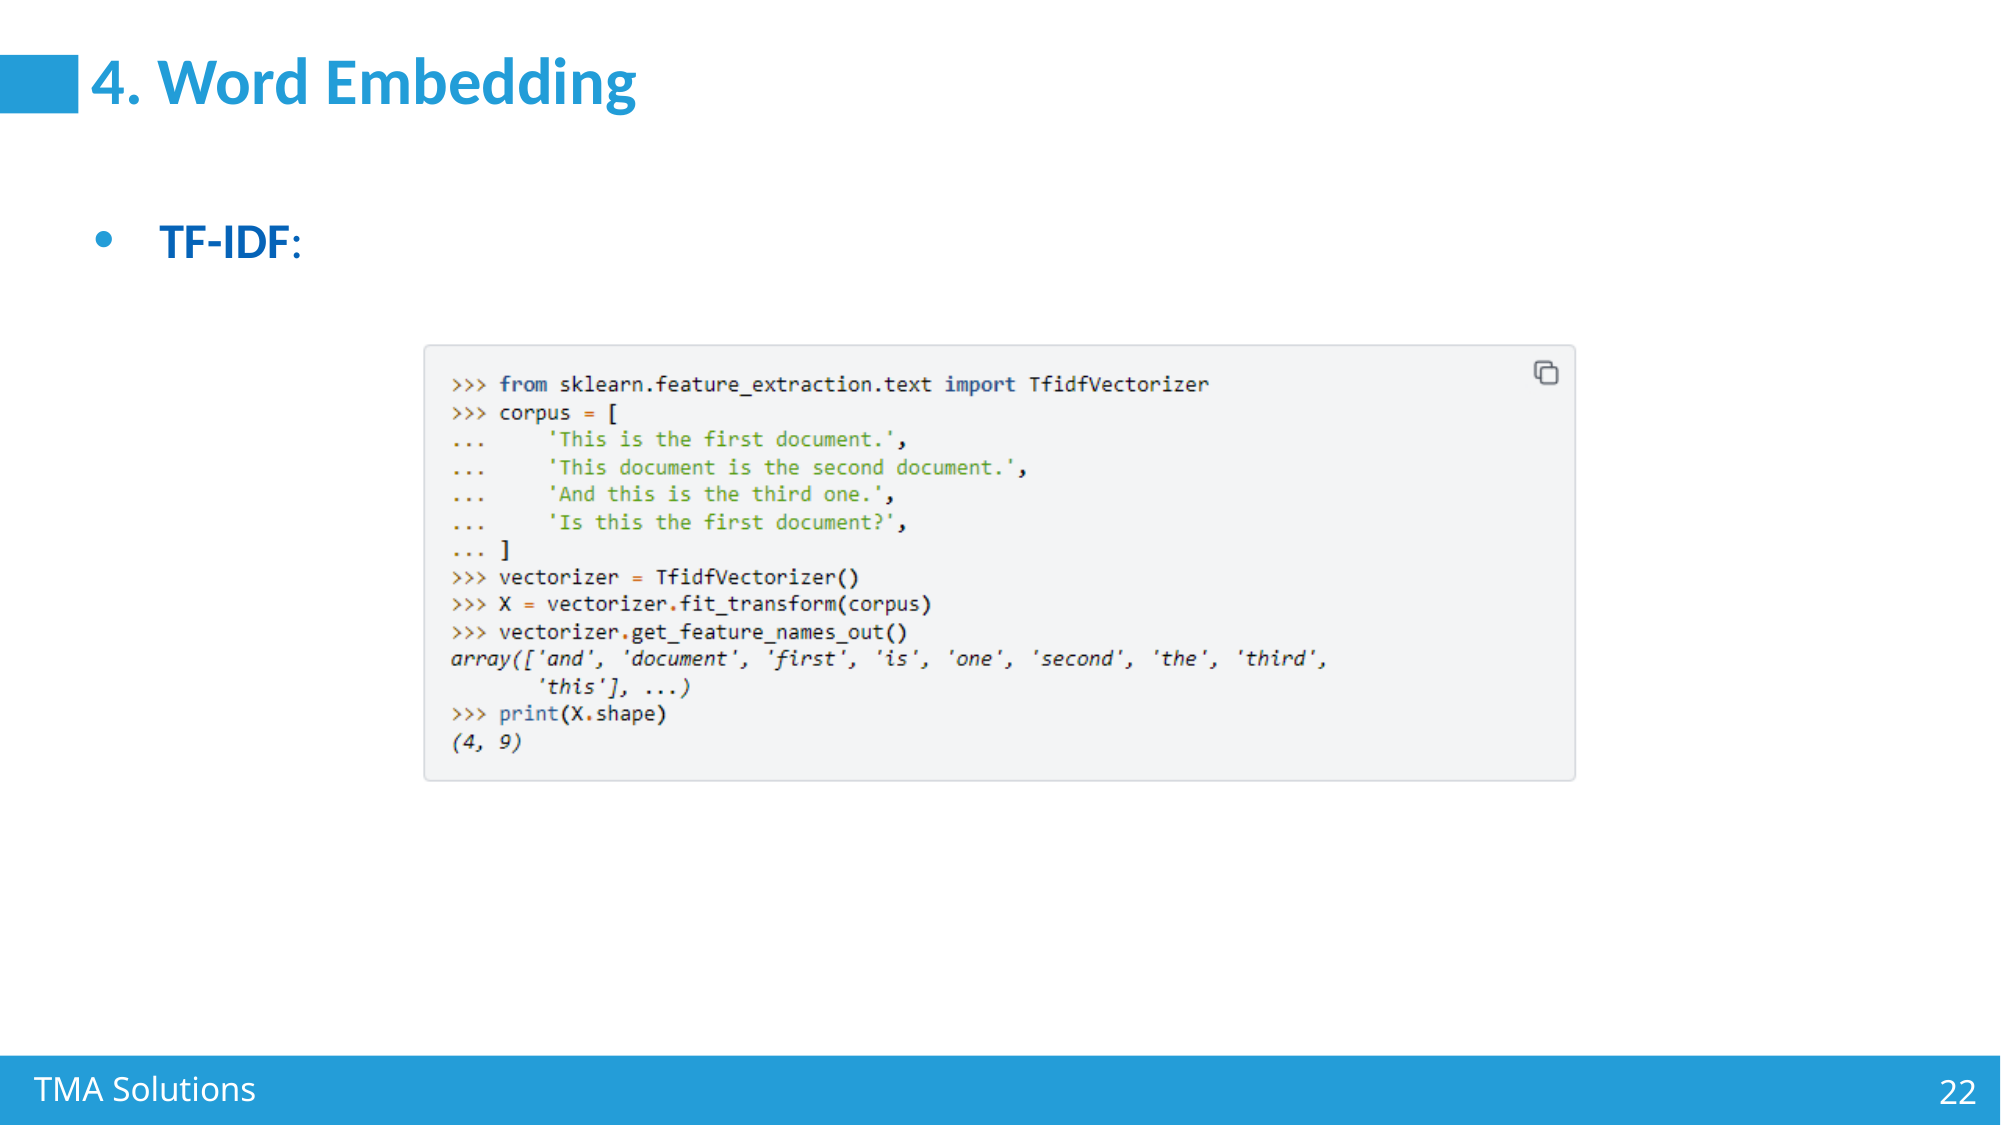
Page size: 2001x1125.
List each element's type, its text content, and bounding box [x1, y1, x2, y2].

list TF-IDF: [78, 171, 2000, 1125]
picture [419, 340, 1581, 785]
title 4. Word Embedding [76, 39, 1999, 112]
